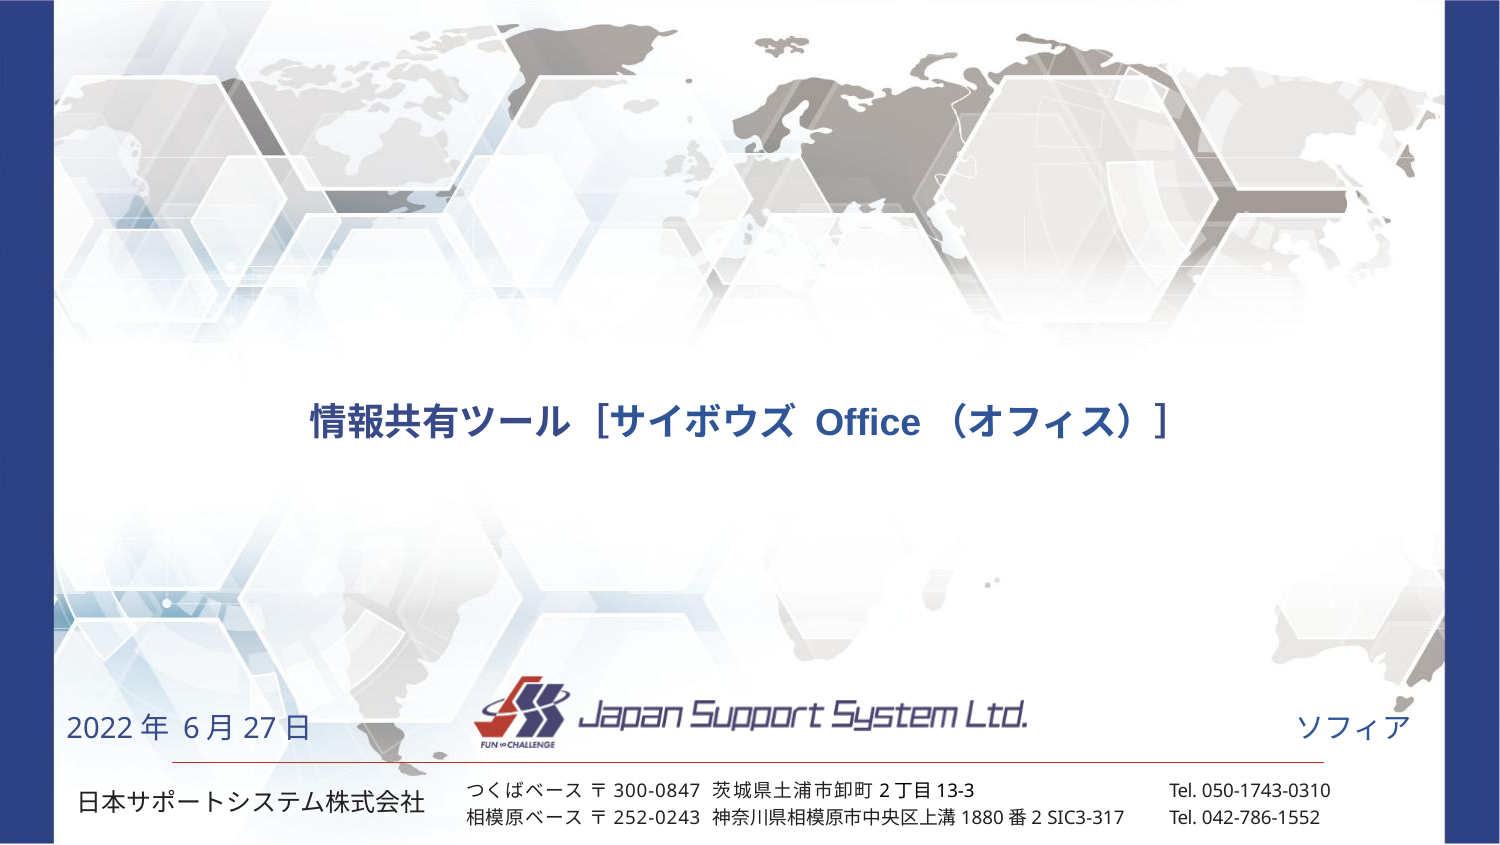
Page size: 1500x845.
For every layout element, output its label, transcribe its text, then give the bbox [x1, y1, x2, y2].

text_box 情報共有ツール［サイボウズ Office（オフィス）］ [245, 395, 1255, 443]
text_box ソフィア [1217, 707, 1488, 745]
text_box 2022年 6月27日 [53, 707, 324, 745]
picture [0, 0, 1500, 844]
